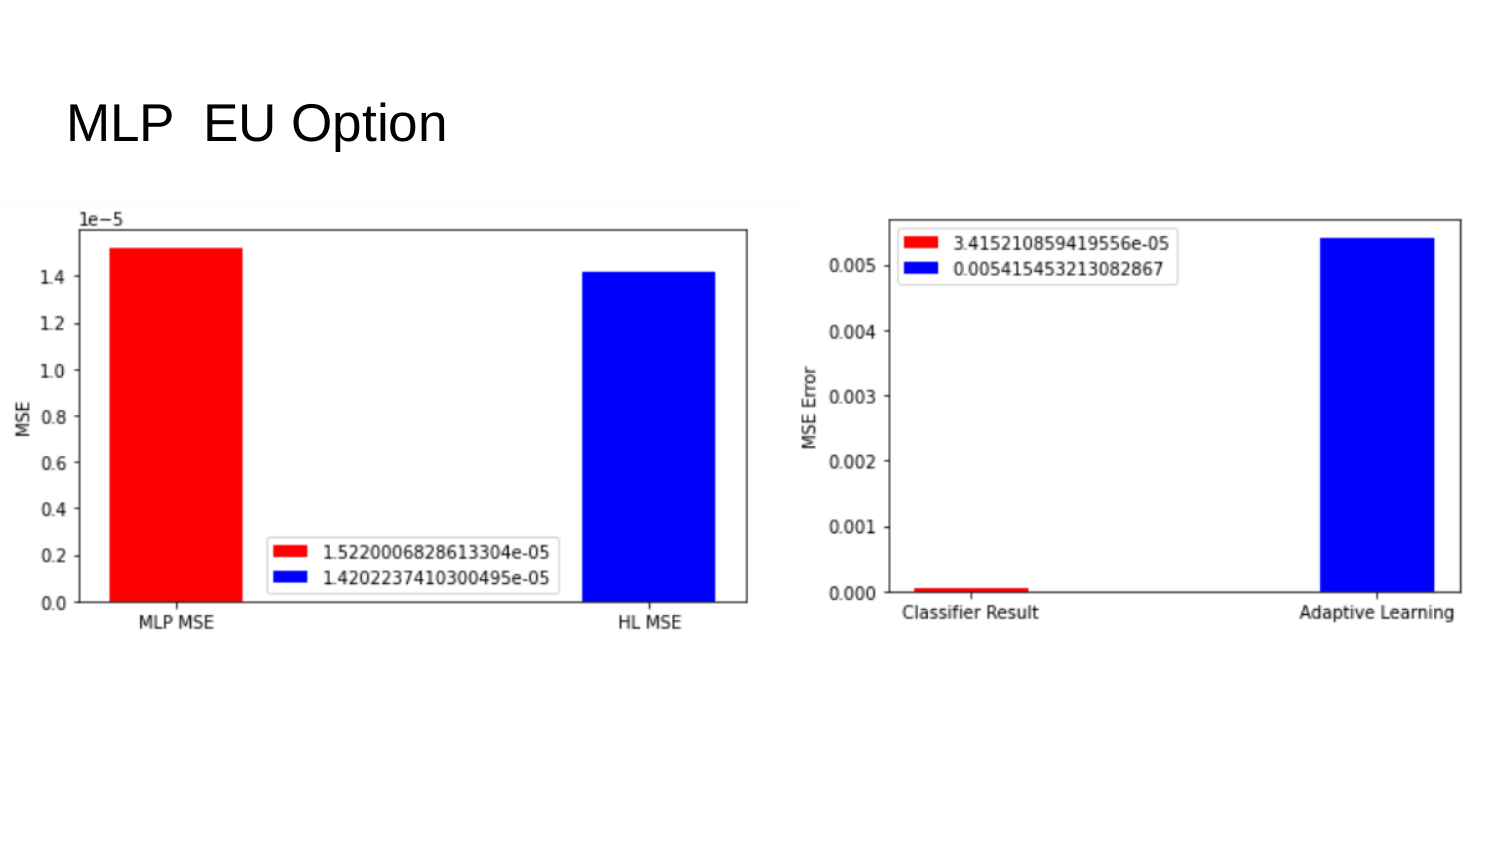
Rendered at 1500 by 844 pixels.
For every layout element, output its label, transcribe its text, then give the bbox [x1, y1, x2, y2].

title MLP EU Option [51, 72, 1449, 167]
picture [0, 198, 1500, 645]
